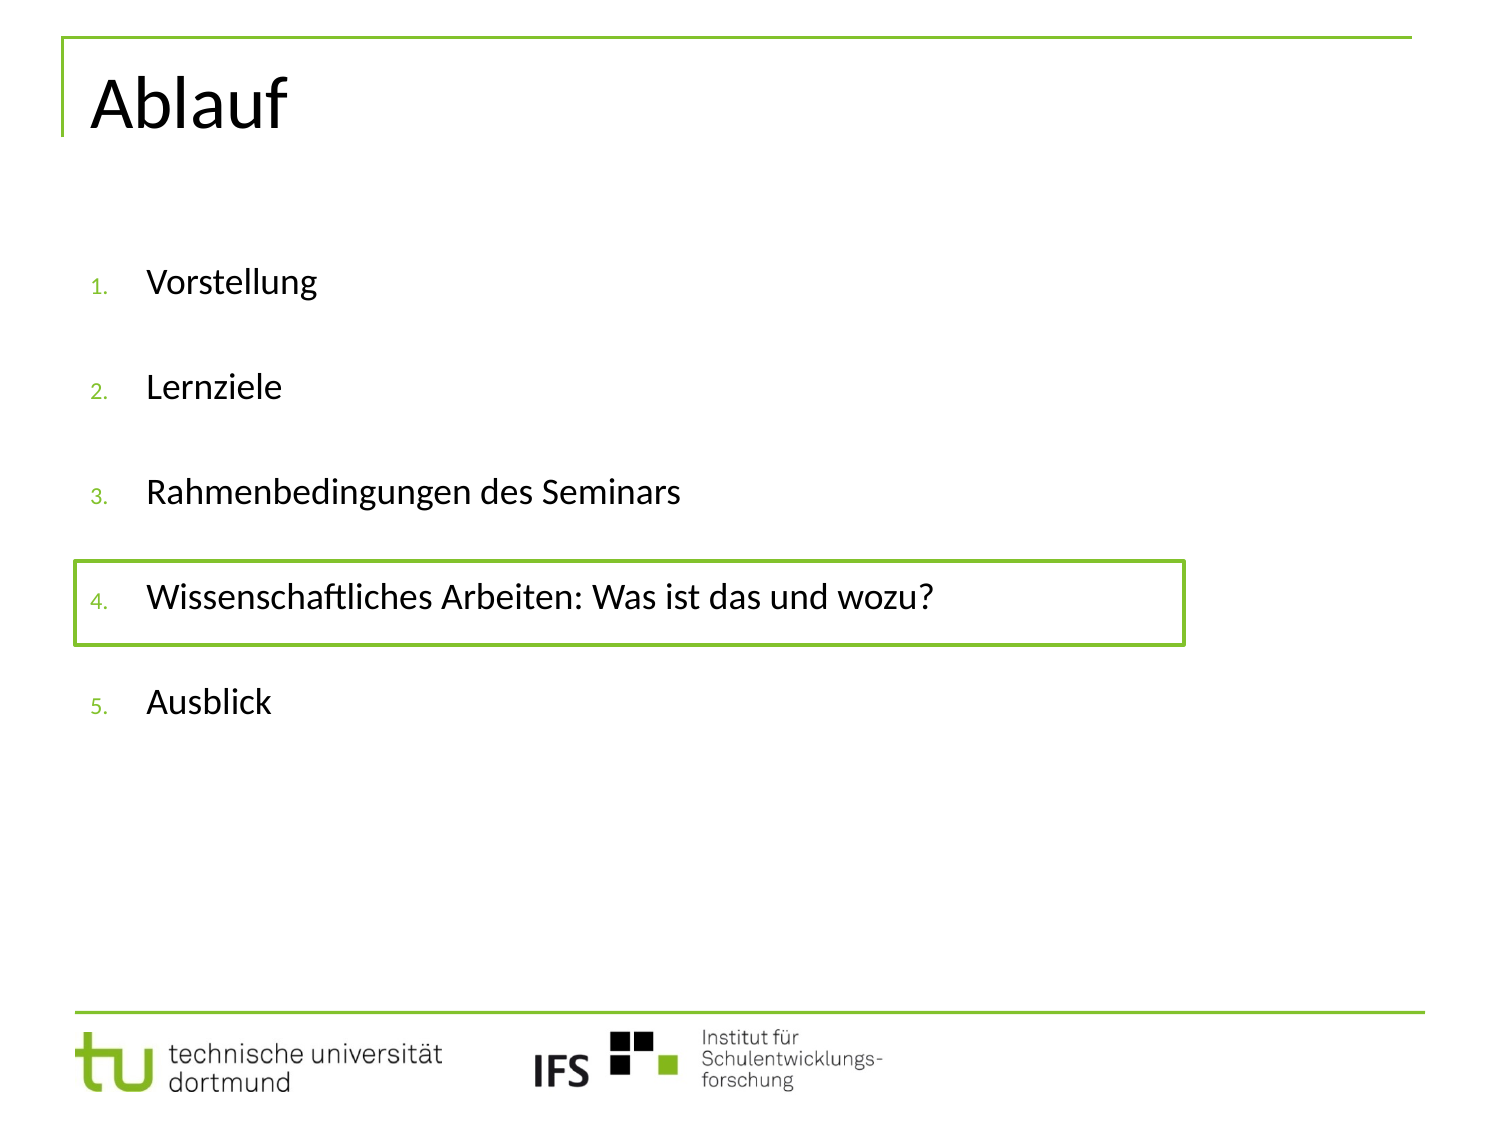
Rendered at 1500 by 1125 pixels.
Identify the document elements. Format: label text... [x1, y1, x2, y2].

title Ablauf [75, 45, 1425, 233]
picture [75, 1032, 442, 1092]
text_box [73, 559, 1186, 647]
list Vorstellung Lernziele Rahmenbedingungen des Seminars Wissenschaftliches Arbeiten: Was ist das und wozu? Ausblick [75, 249, 1425, 993]
picture [525, 1023, 888, 1100]
